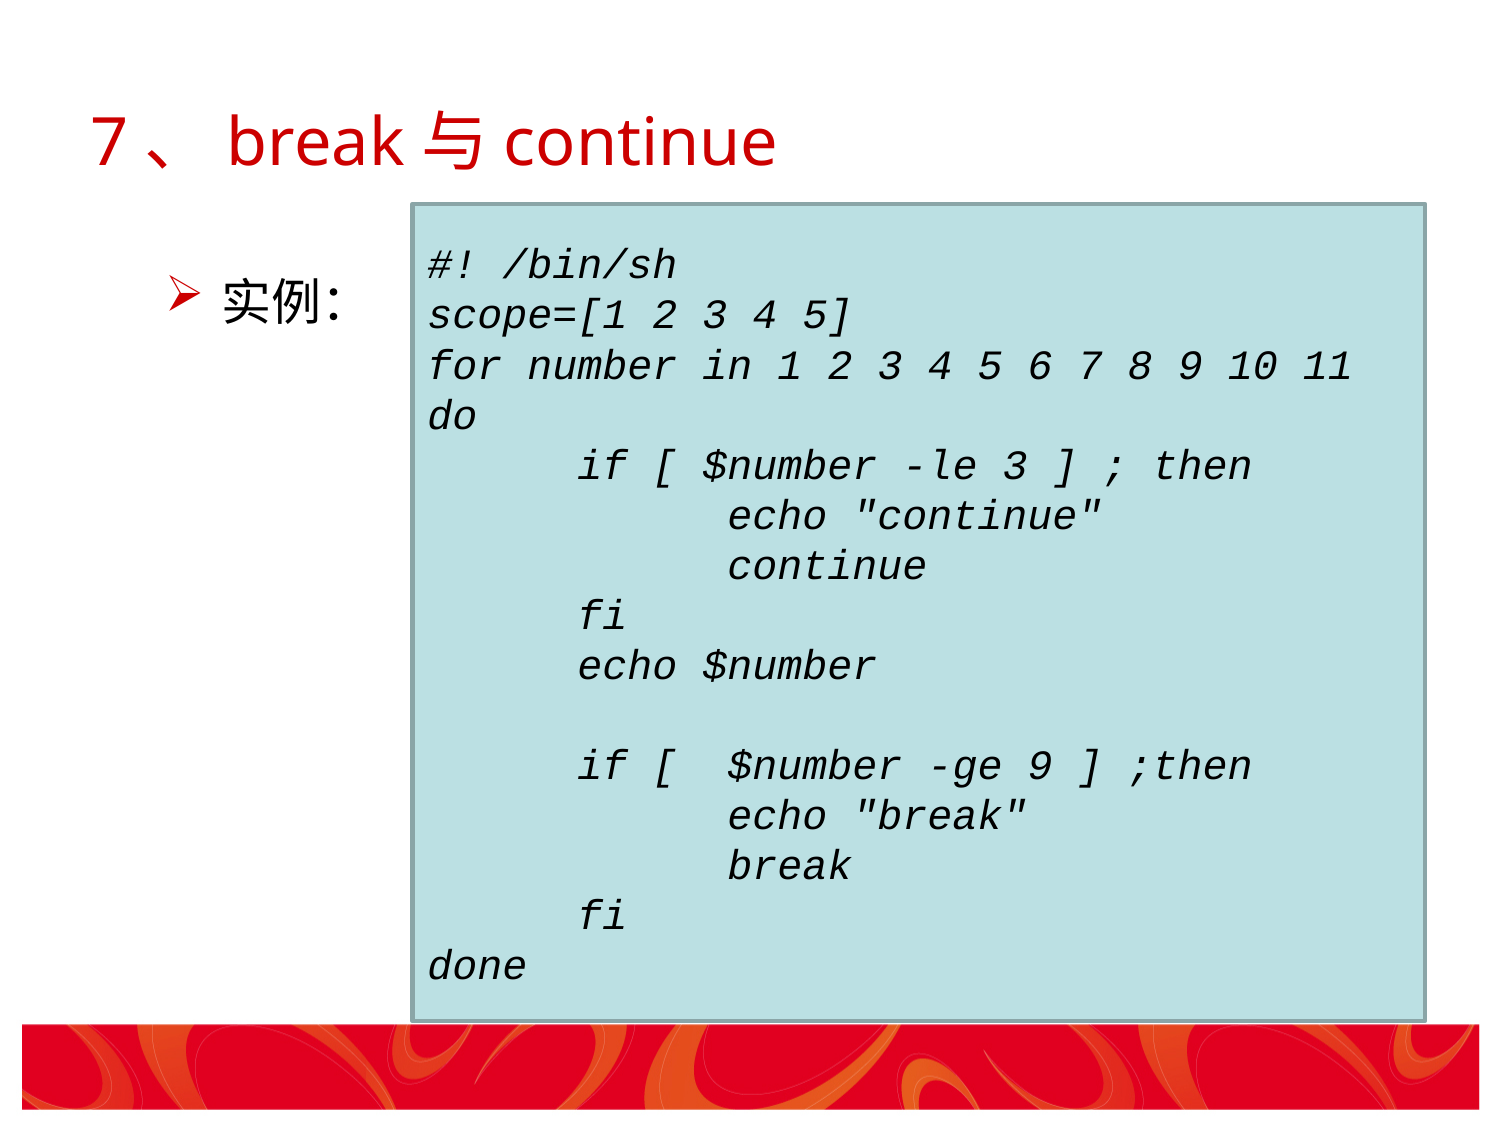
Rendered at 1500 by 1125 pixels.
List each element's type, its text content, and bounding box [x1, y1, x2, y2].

picture [0, 987, 1500, 1125]
title 7、break与continue [75, 45, 1425, 233]
text_box #! /bin/sh scope=[1 2 3 4 5] for number in 1 2 3 4 5 6 7 8 9 10 11 do if [ $number -le 3 ] ; then echo "continue" continue fi echo $number if [ $number -ge 9 ] ;then echo "break" break fi done [410, 202, 1427, 1023]
list 实例： [150, 262, 410, 963]
